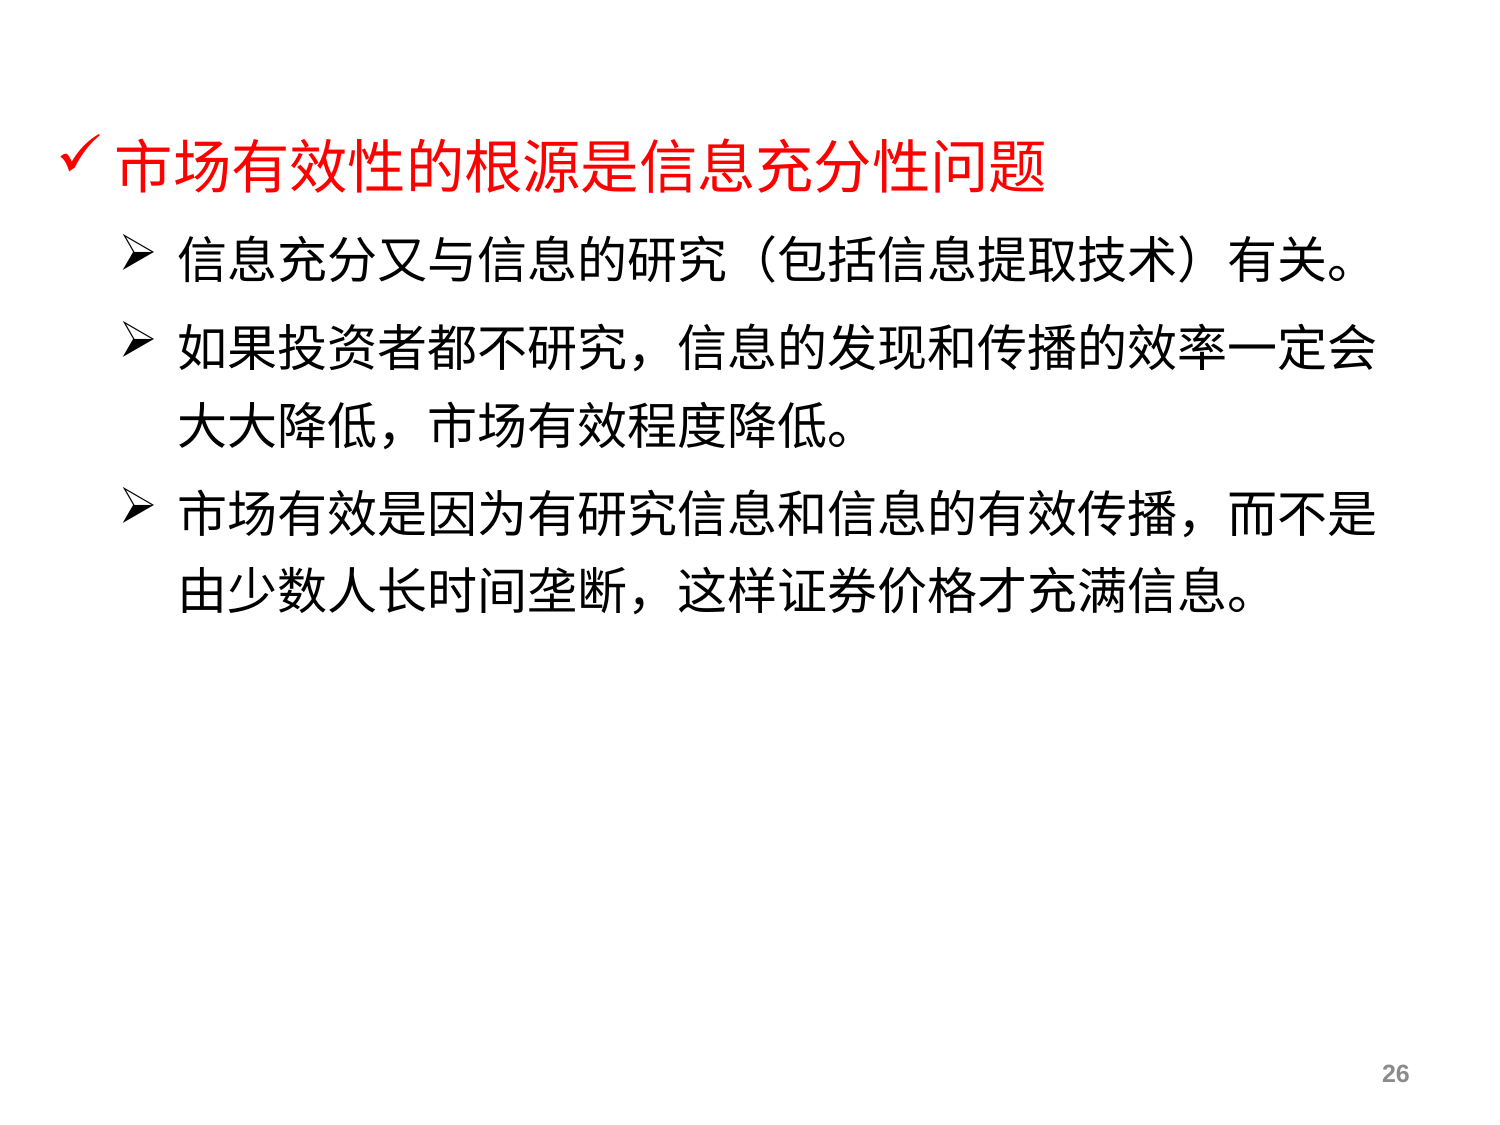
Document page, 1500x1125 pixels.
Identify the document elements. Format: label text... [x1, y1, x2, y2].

list 市场有效性的根源是信息充分性问题 信息充分又与信息的研究（包括信息提取技术）有关。 如果投资者都不研究，信息的发现和传播的效率一定会大大降低，市场有效程度降低。 市场有效是因为有研究信息和信息的有效传播，而不是由少数人长时间垄断，这样证券价格才充满信息。 [0, 101, 1424, 1035]
slide_number 26 [1074, 1042, 1425, 1103]
